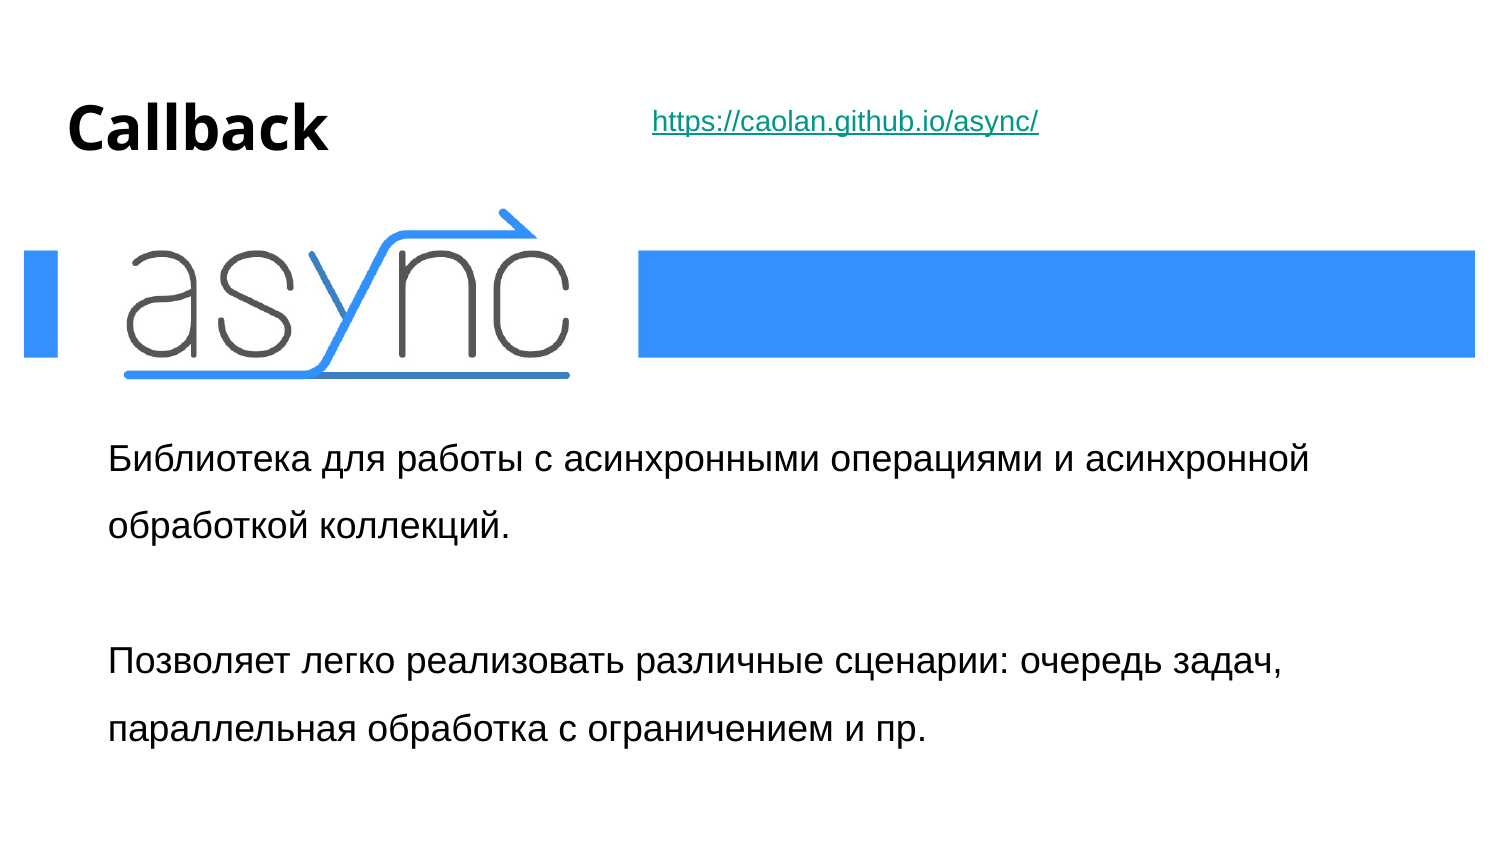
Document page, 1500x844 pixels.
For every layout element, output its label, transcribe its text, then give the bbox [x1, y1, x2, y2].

title Callback [51, 72, 1449, 176]
text_box Библиотека для работы с асинхронными операциями и асинхронной обработкой коллекций. Позволяет легко реализовать различные сценарии: очередь задач, параллельная обработка с ограничением и пр. [92, 413, 1415, 817]
text_box https://caolan.github.io/async/ [637, 78, 1148, 162]
picture [24, 191, 1476, 405]
